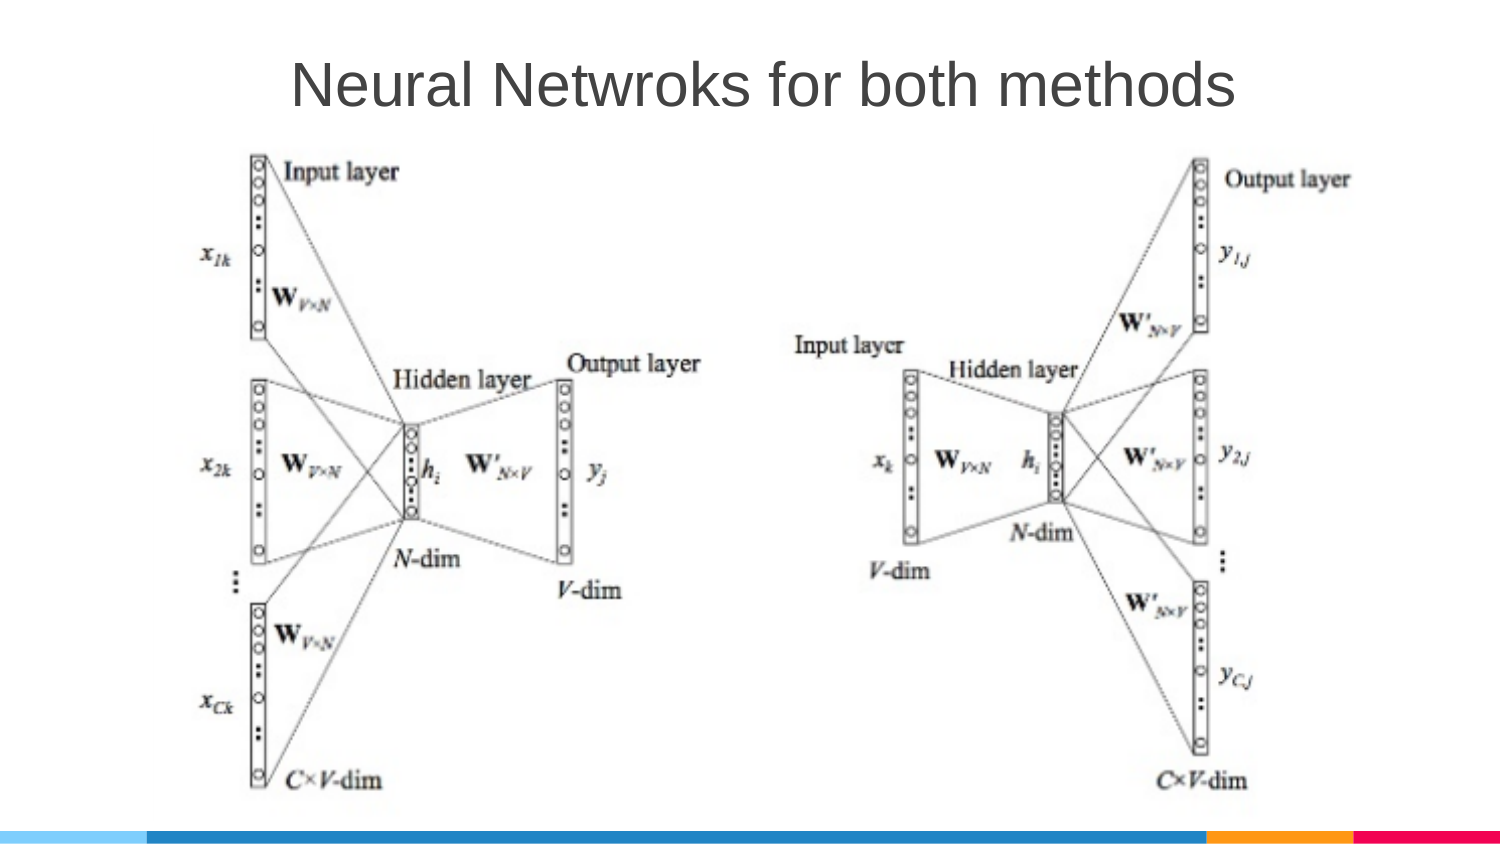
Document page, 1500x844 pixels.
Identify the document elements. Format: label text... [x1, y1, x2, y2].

text_box Neural Netwroks for both methods [85, 28, 1443, 141]
picture [152, 124, 1372, 822]
